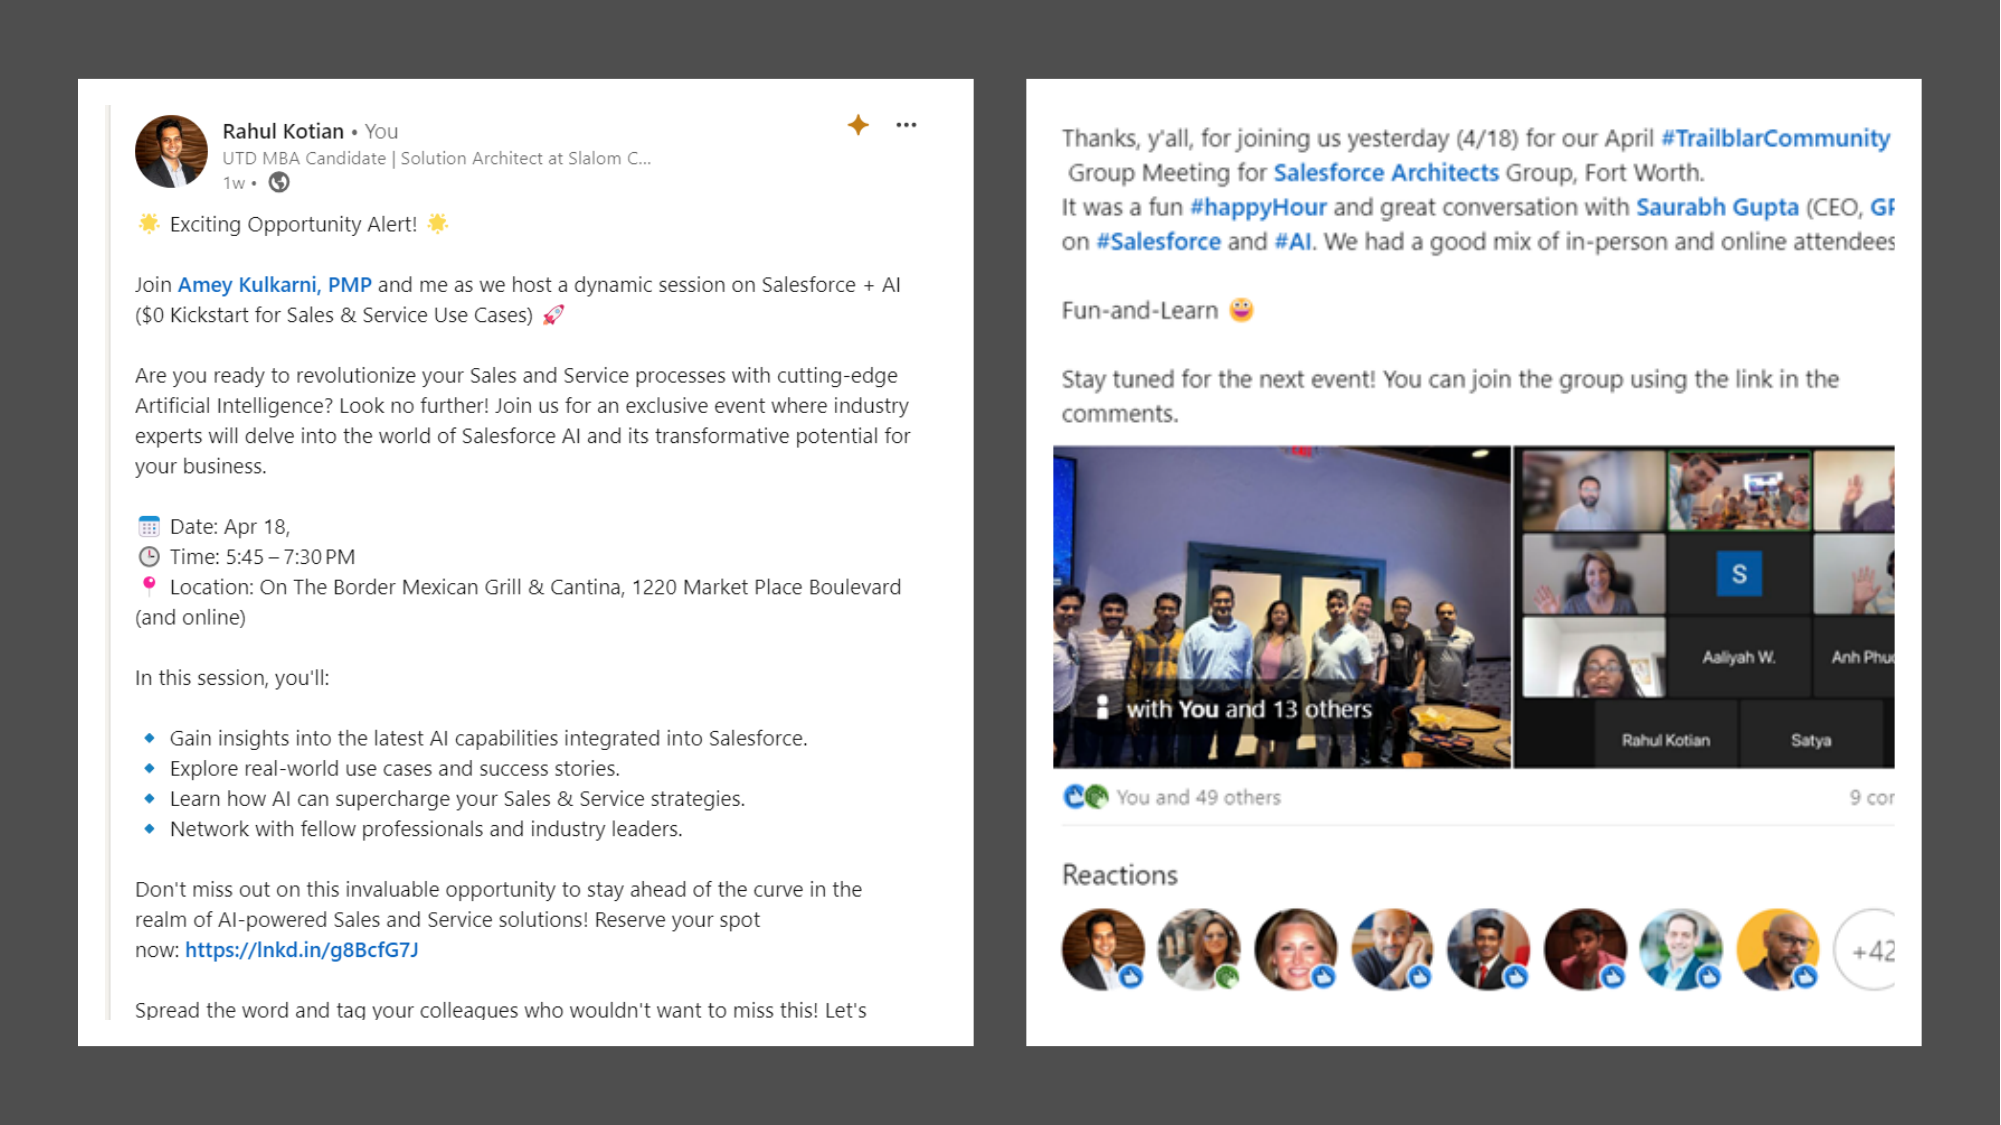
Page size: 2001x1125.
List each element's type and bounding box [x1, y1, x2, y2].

text_box [1025, 77, 1923, 1048]
picture [104, 104, 948, 1020]
text_box [0, 0, 2000, 1125]
picture [1052, 104, 1896, 1020]
text_box [77, 77, 975, 1048]
